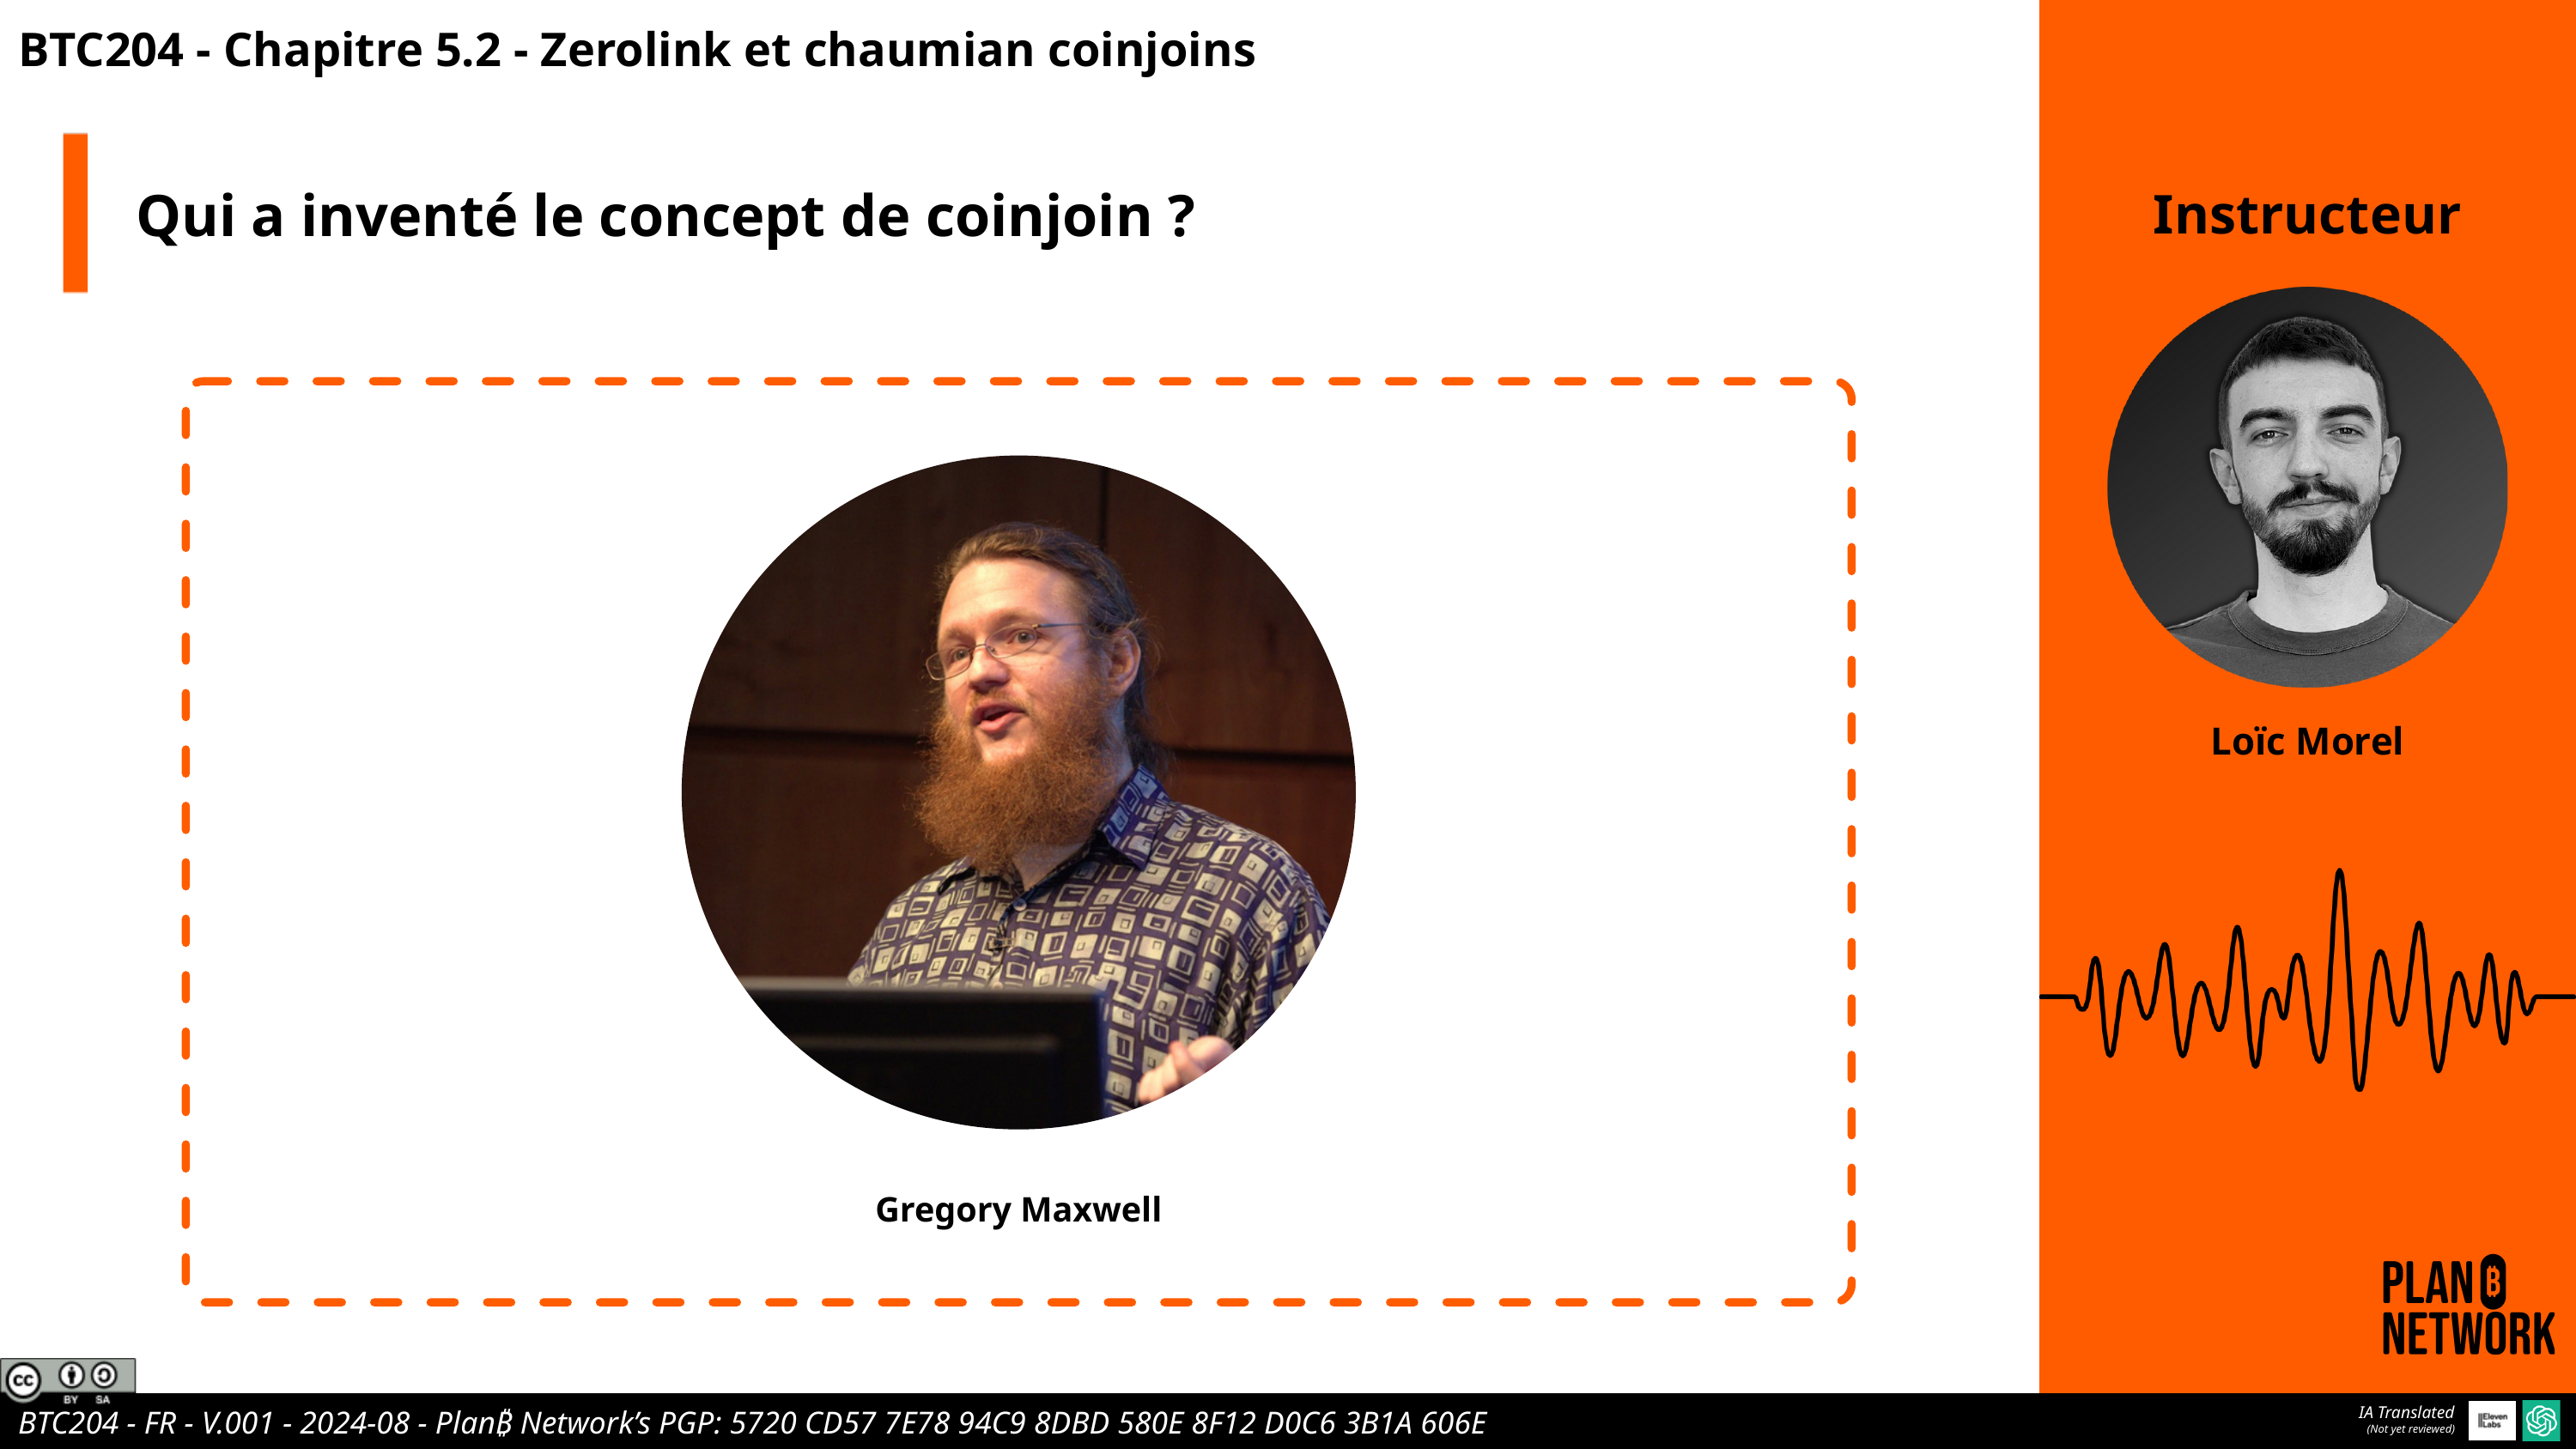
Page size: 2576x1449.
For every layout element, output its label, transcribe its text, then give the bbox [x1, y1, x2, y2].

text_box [2468, 1400, 2517, 1440]
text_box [2038, 0, 2576, 1390]
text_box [185, 380, 1852, 1303]
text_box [0, 1392, 2576, 1449]
text_box BTC204 - Chapitre 5.2 - Zerolink et chaumian coinjoins [18, 10, 1953, 76]
text_box [63, 128, 88, 294]
text_box Qui a inventé le concept de coinjoin ? [136, 167, 1971, 248]
text_box [0, 1358, 137, 1390]
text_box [681, 455, 1357, 1130]
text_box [2522, 1399, 2561, 1442]
